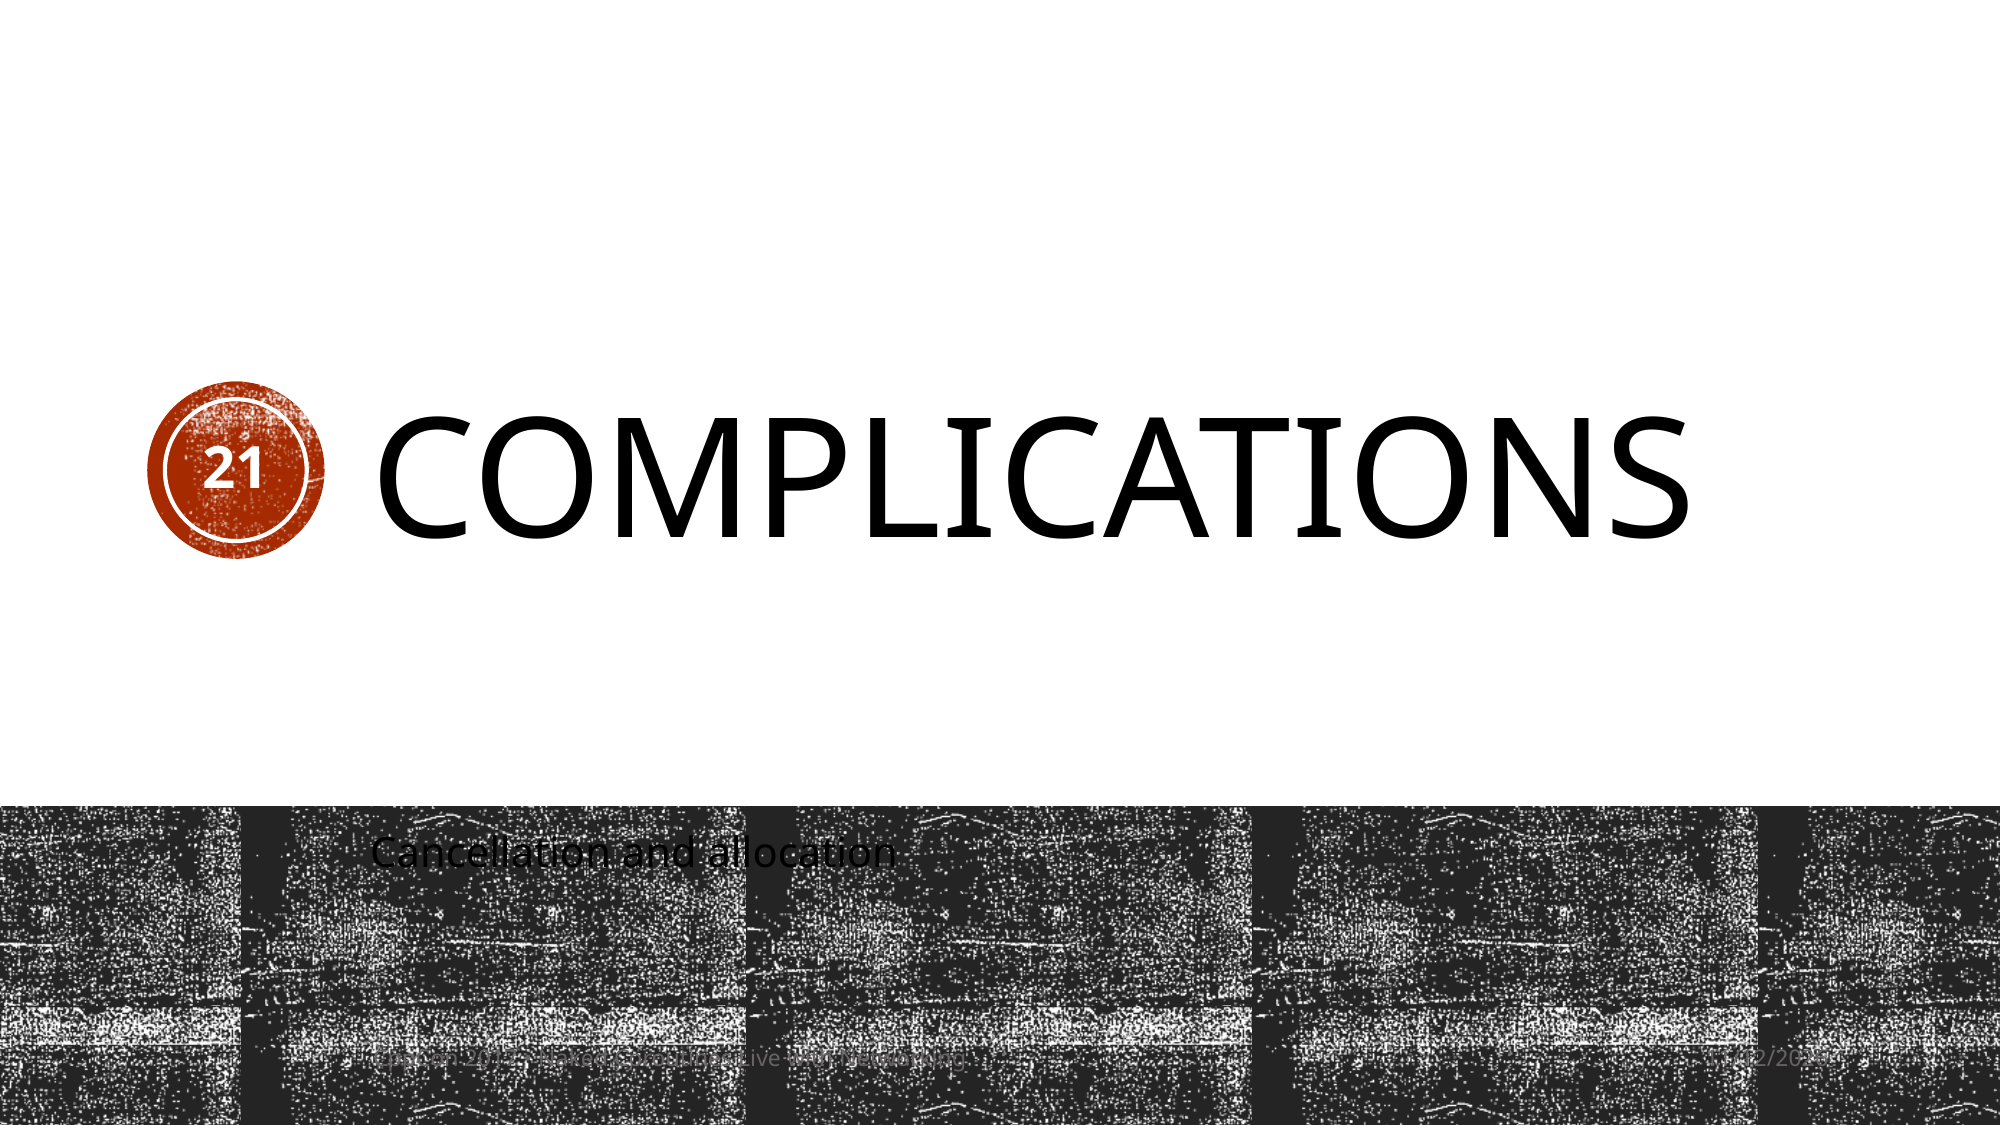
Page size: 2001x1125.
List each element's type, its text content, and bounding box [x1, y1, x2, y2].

list Cancellation and allocation [355, 823, 1841, 999]
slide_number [1409, 1028, 1844, 1089]
footer CppCon 2017 • Naked Coroutines Live with Networking [358, 1028, 1397, 1089]
title Complications [355, 201, 1878, 779]
slide_number 21 [138, 411, 334, 530]
